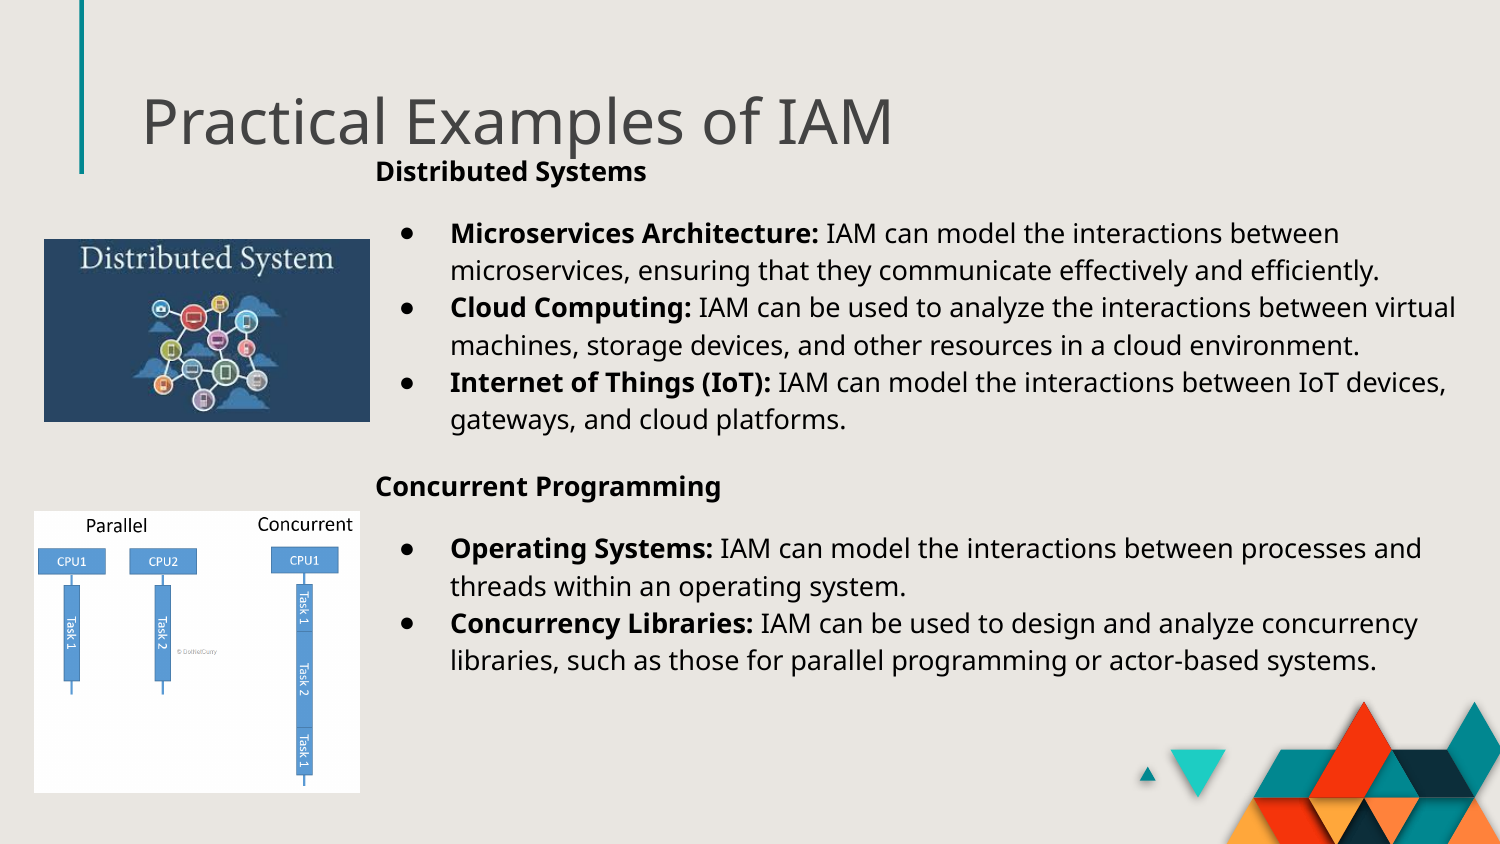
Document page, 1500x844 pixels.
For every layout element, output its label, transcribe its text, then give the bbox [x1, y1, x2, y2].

picture [33, 510, 361, 793]
picture [43, 239, 371, 423]
title Practical Examples of IAM [126, 76, 1069, 172]
subtitle Distributed Systems Microservices Architecture: IAM can model the interactions between microservices, ensuring that they communicate effectively and efficiently. Cloud Computing: IAM can be used to analyze the interactions between virtual machines, storage devices, and other resources in a cloud environment. Internet of Things (IoT): IAM can model the interactions between IoT devices, gateways, and cloud platforms. Concurrent Programming Operating Systems: IAM can model the interactions between processes and threads within an operating system. Concurrency Libraries: IAM can be used to design and analyze concurrency libraries, such as those for parallel programming or actor-based systems. [360, 134, 1477, 670]
